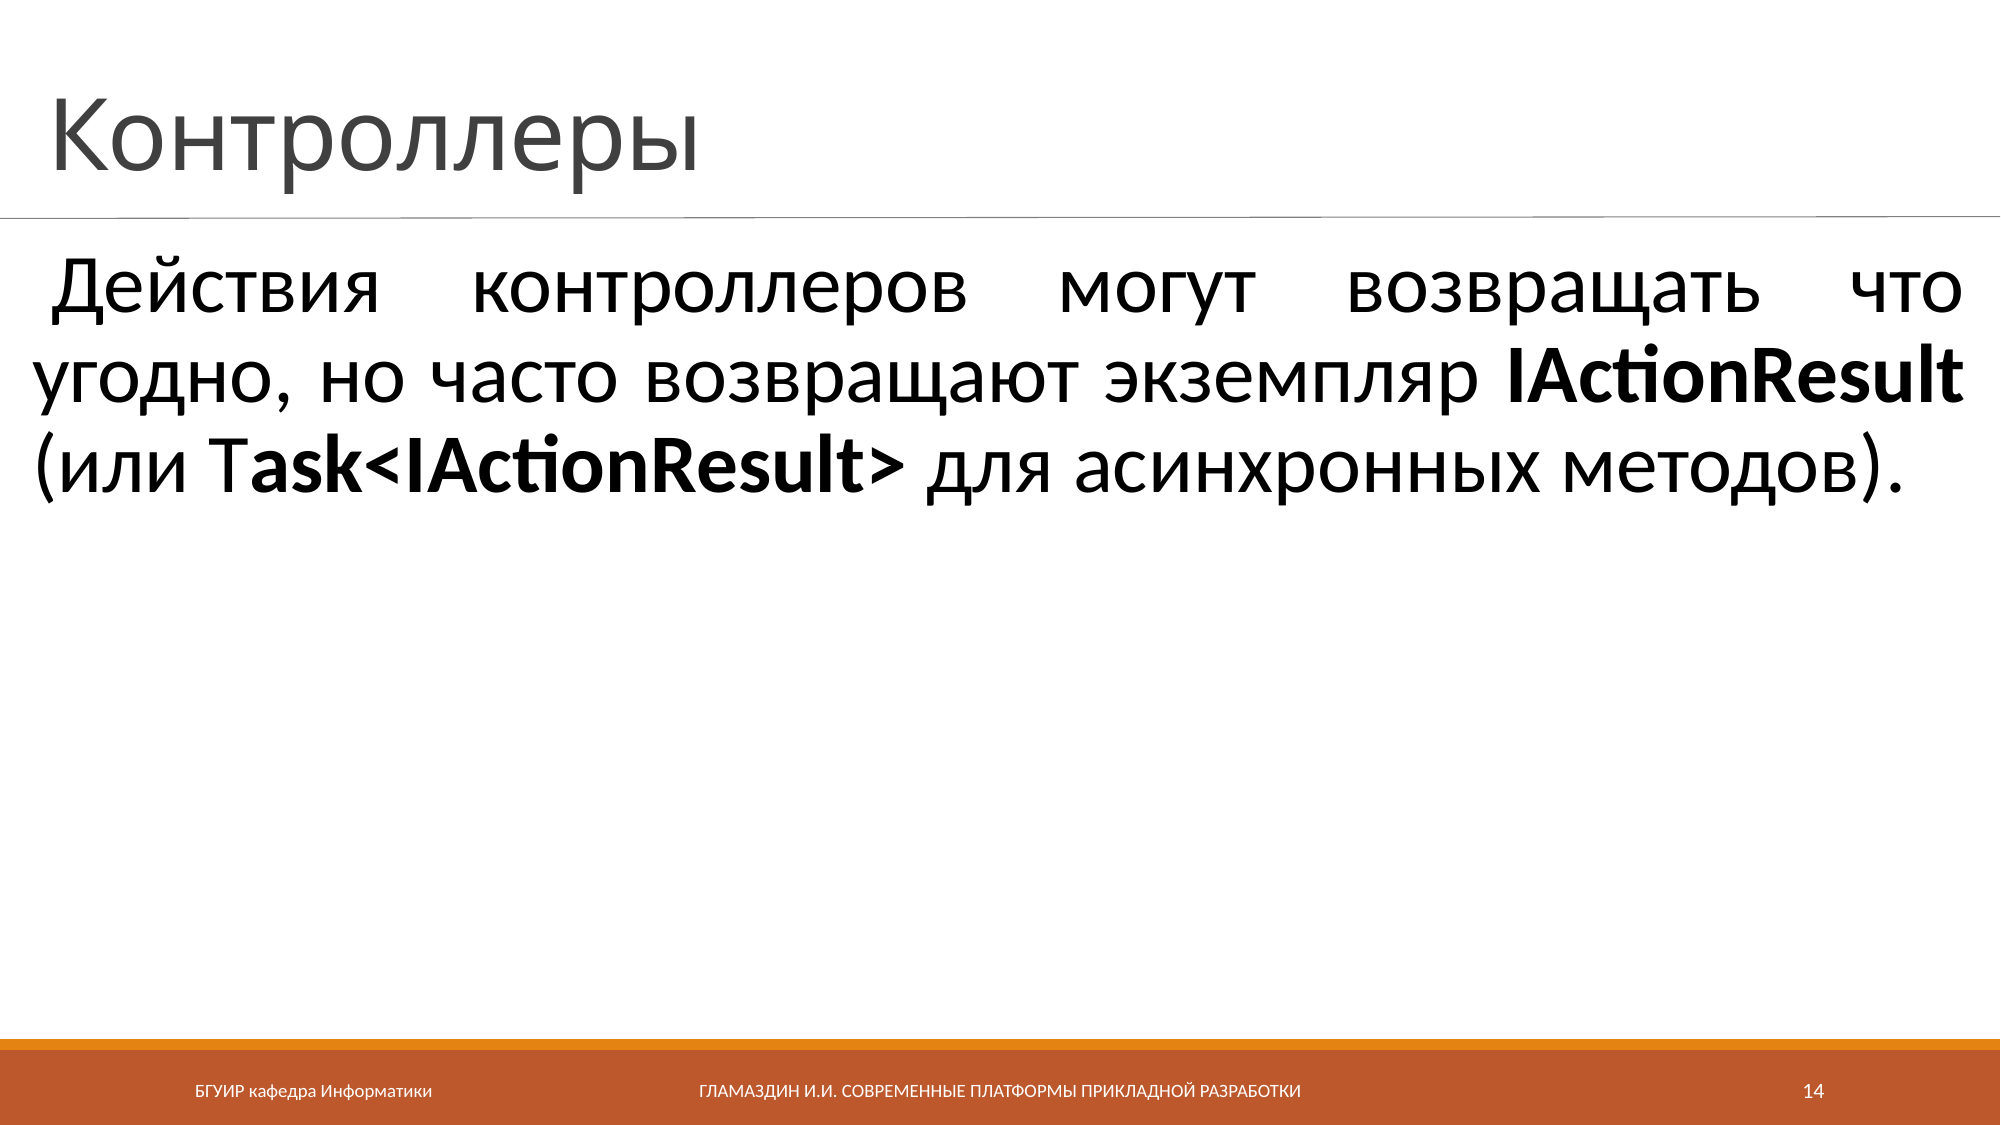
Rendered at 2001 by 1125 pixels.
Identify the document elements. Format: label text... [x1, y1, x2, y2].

list Действия контроллеров могут возвращать что угодно, но часто возвращают экземпляр IActionResult (или Task<IActionResult> для асинхронных методов). [32, 233, 1967, 1025]
slide_number 14 [1624, 1059, 1840, 1120]
footer Гламаздин И.И. Современные платформы прикладной разработки [604, 1059, 1396, 1120]
title Контроллеры [32, 47, 1967, 198]
slide_number БГУИР кафедра Информатики [180, 1059, 586, 1120]
